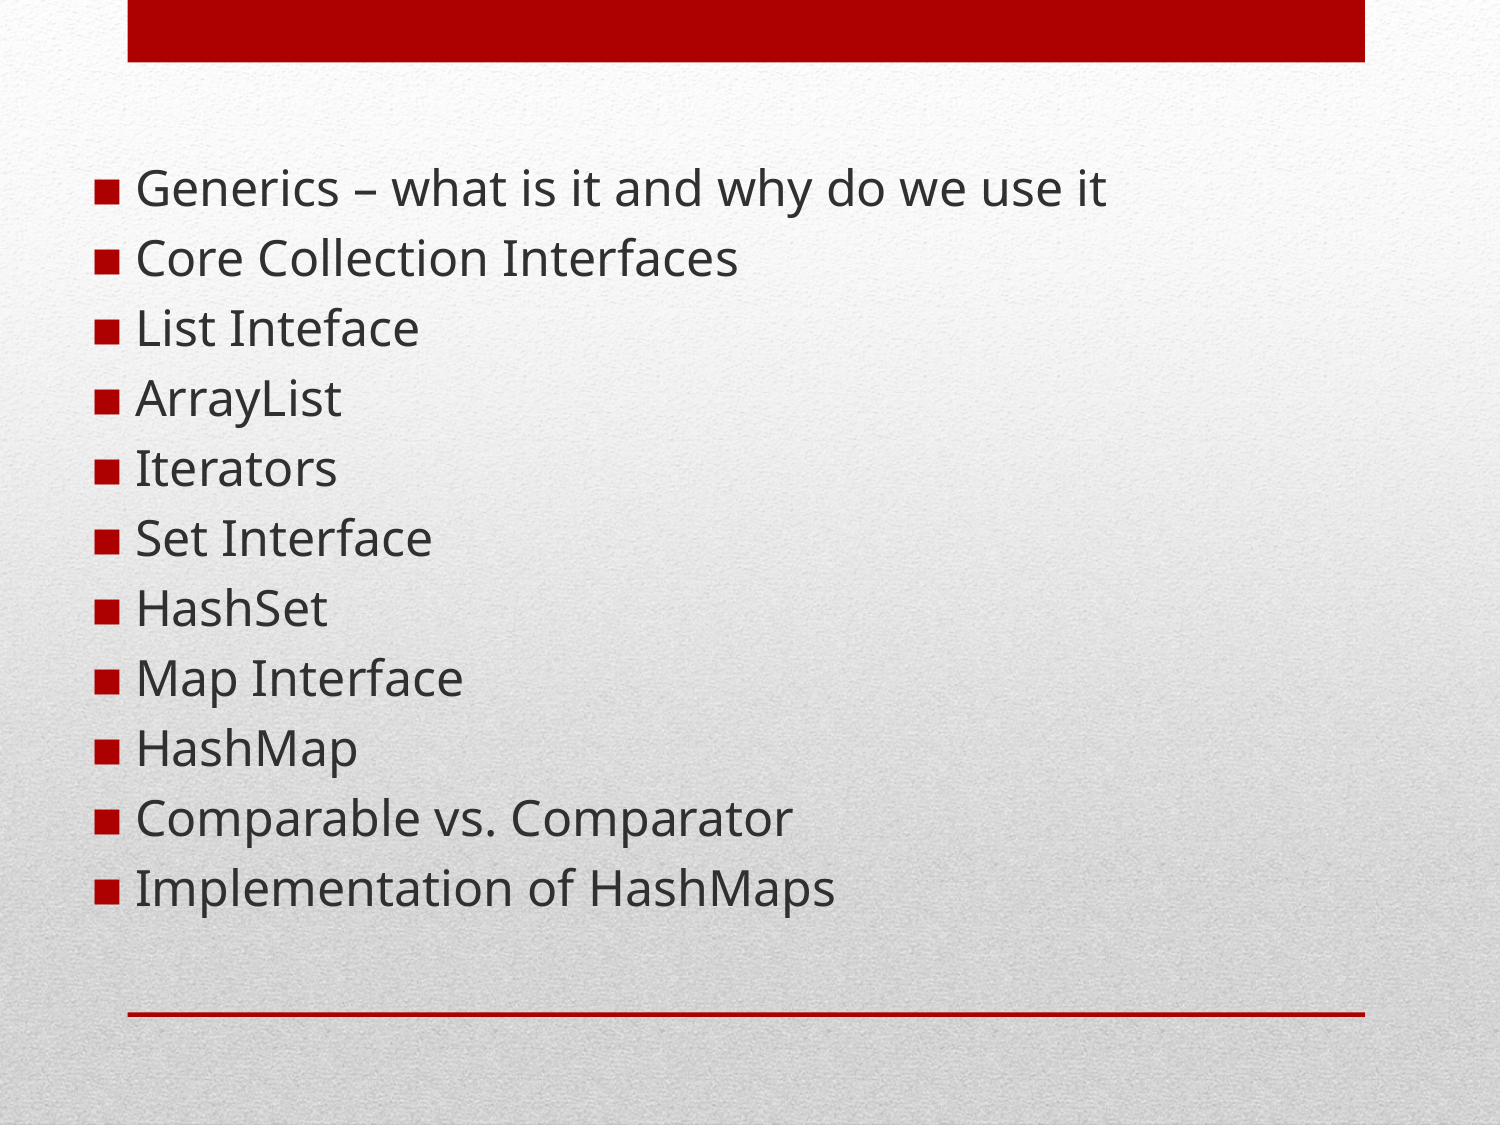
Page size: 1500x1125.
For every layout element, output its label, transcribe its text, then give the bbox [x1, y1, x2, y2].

picture [0, 0, 1500, 1125]
list Generics – what is it and why do we use it Core Collection Interfaces List Inteface ArrayList Iterators Set Interface HashSet Map Interface HashMap Comparable vs. Comparator Implementation of HashMaps [75, 174, 1425, 1038]
